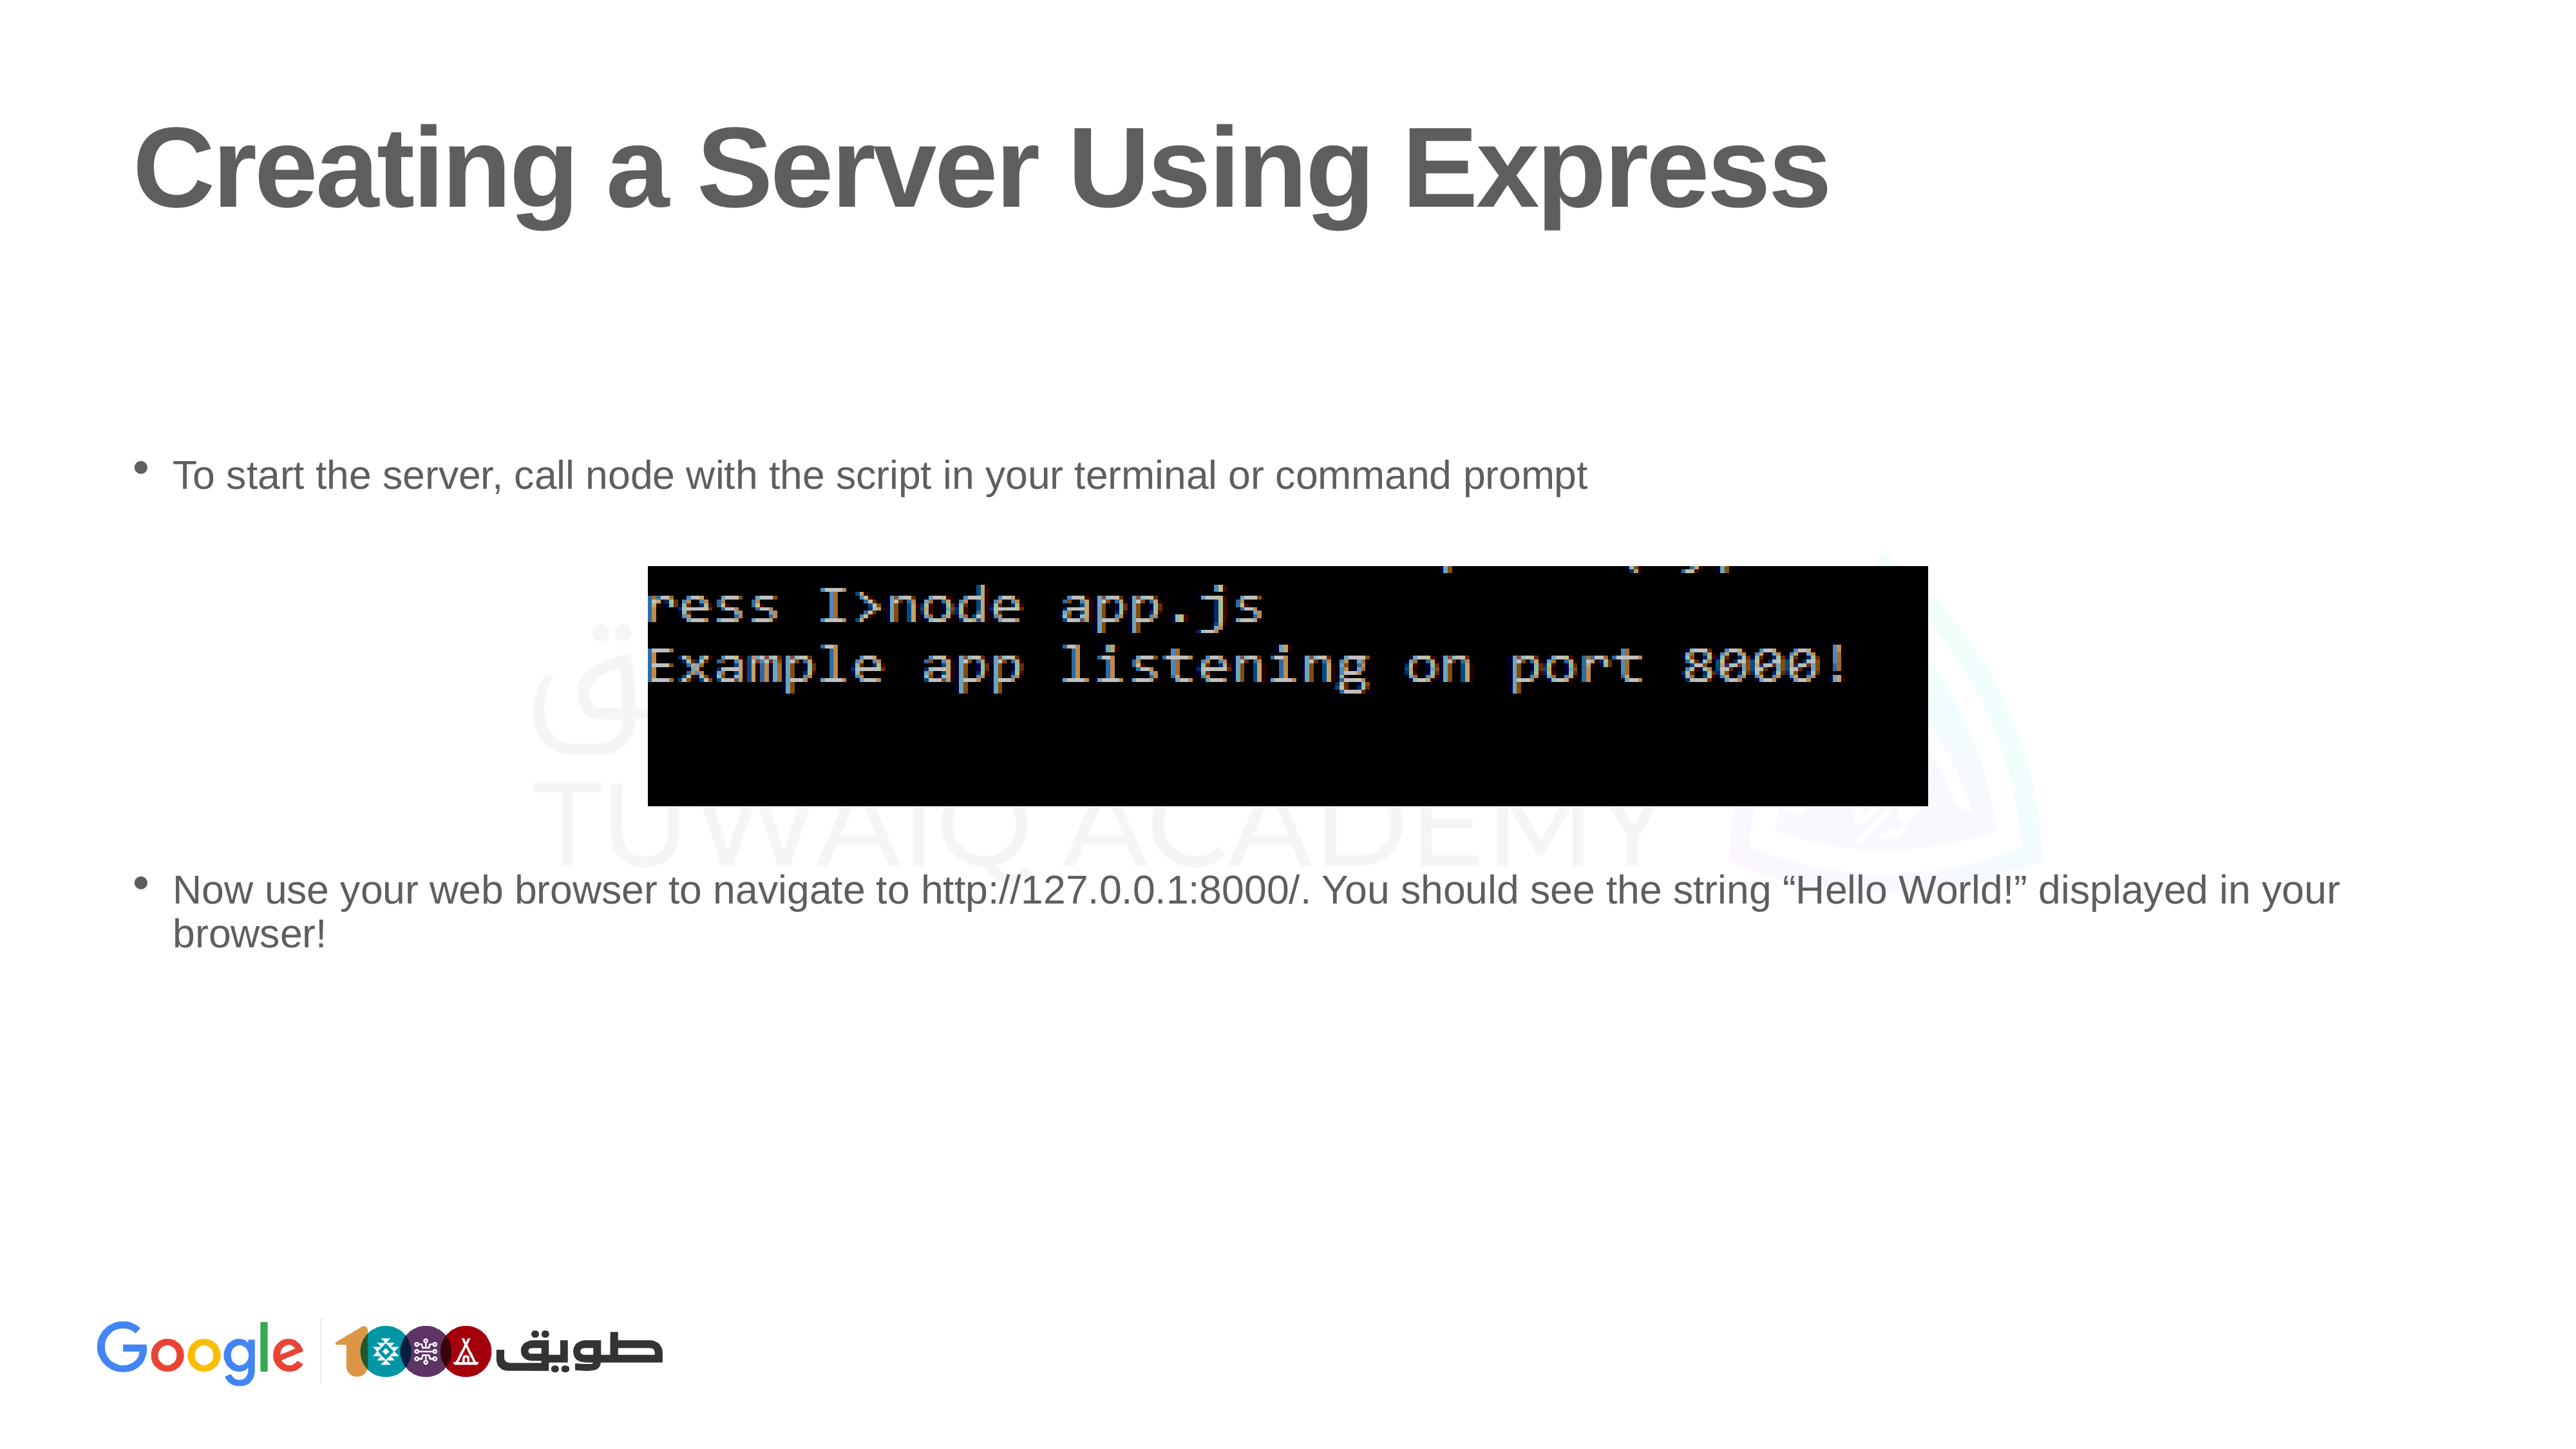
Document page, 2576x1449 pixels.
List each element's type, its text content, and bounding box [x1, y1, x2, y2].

list To start the server, call node with the script in your terminal or command prompt Now use your web browser to navigate to http://127.0.0.1:8000/. You should see the string “Hello World!” displayed in your browser! [127, 448, 2458, 1321]
picture [53, 1159, 708, 1449]
picture [648, 147, 2441, 1302]
title Creating a Server Using Express [127, 113, 1981, 266]
